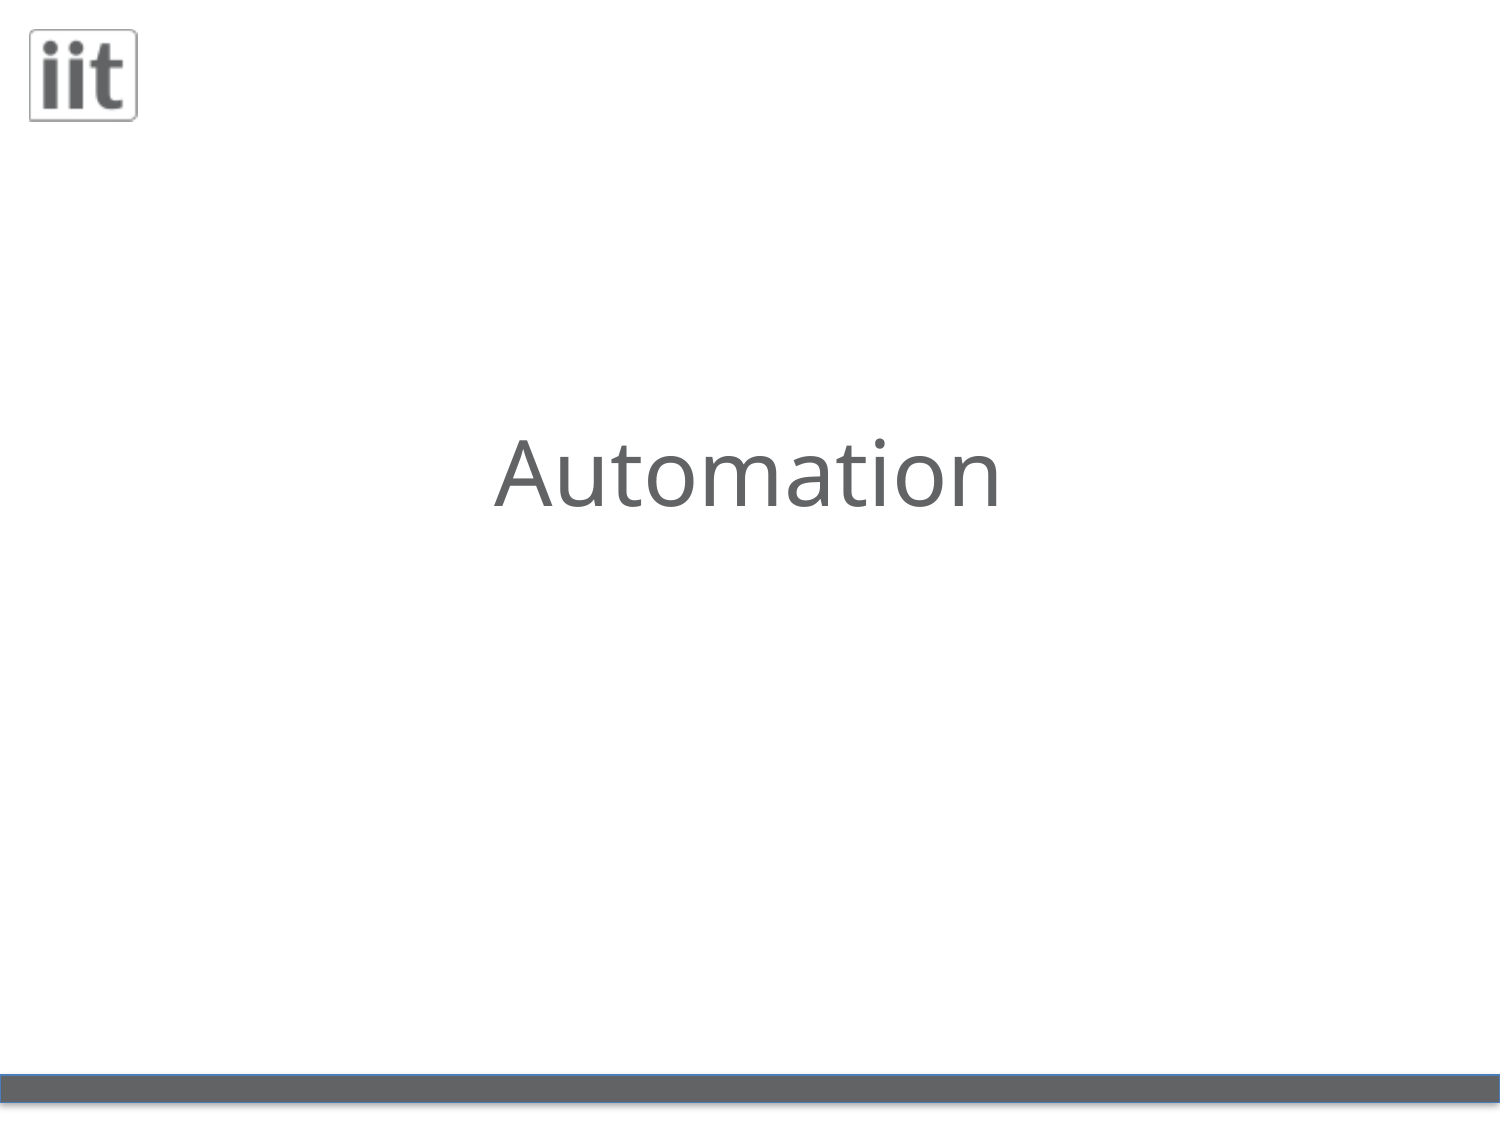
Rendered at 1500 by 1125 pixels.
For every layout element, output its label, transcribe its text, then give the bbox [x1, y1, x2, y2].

picture [29, 29, 138, 122]
title Automation [112, 349, 1388, 591]
